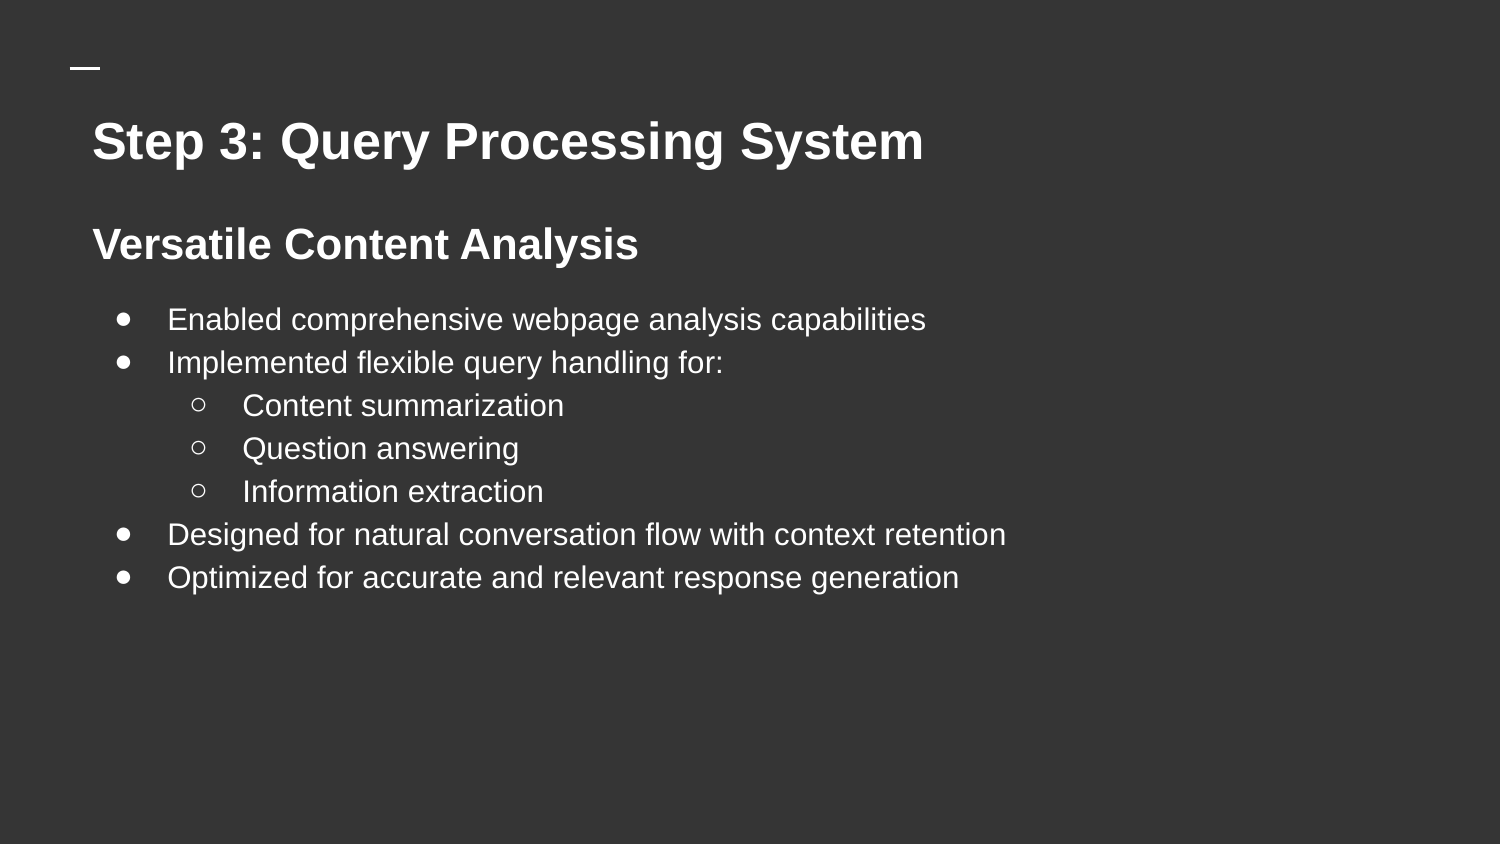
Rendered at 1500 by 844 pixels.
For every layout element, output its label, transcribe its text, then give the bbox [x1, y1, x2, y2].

text_box Step 3: Query Processing System Versatile Content Analysis Enabled comprehensive webpage analysis capabilities Implemented flexible query handling for: Content summarization Question answering Information extraction Designed for natural conversation flow with context retention Optimized for accurate and relevant response generation [77, 83, 1395, 703]
